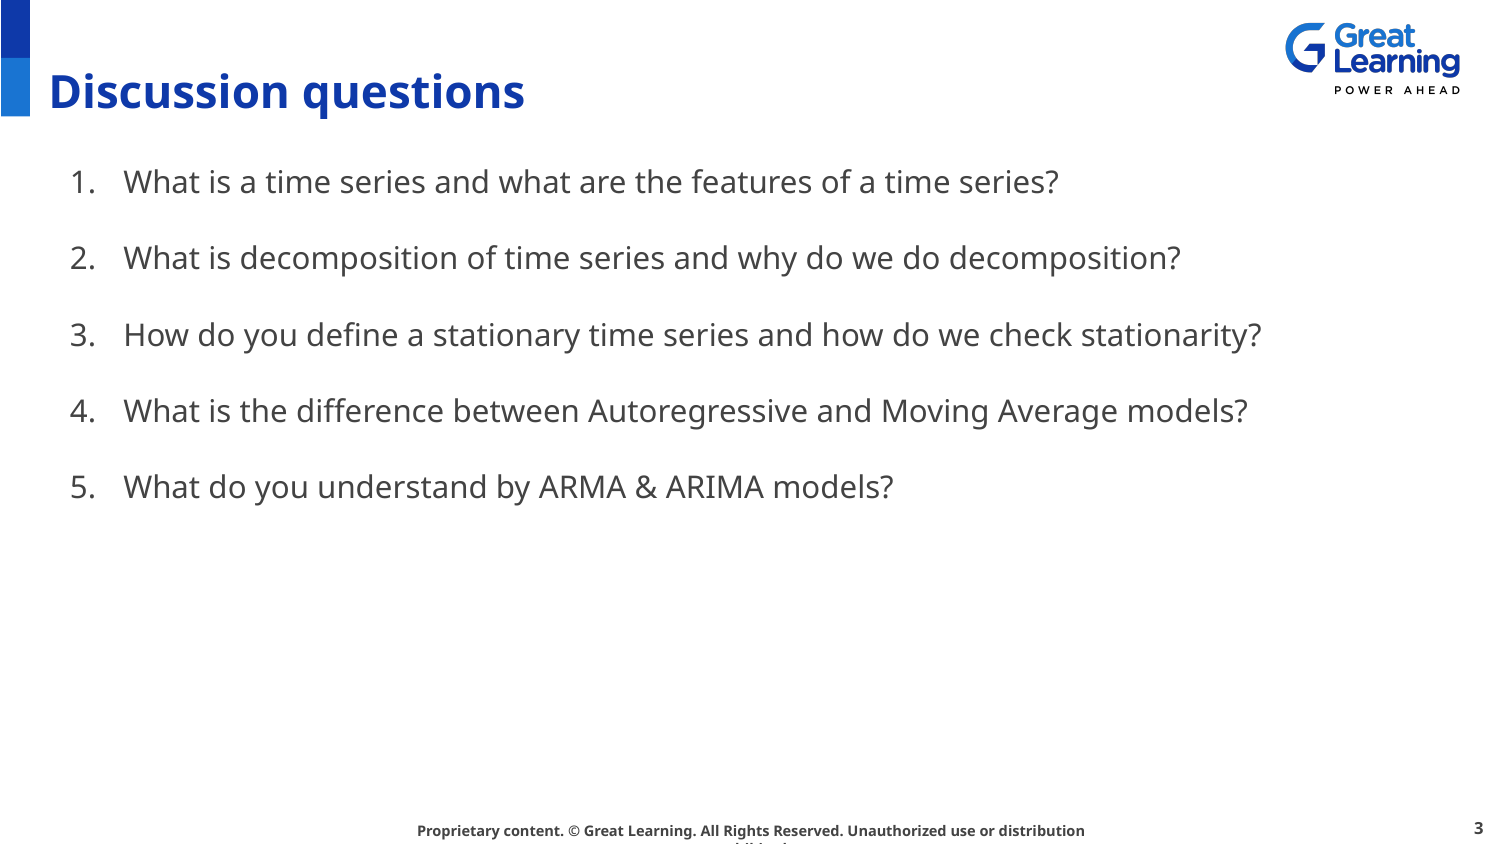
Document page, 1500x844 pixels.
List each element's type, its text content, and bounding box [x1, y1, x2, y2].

title Discussion questions [33, 47, 1431, 141]
list What is a time series and what are the features of a time series? What is decomposition of time series and why do we do decomposition? How do you define a stationary time series and how do we check stationarity? What is the difference between Autoregressive and Moving Average models? What do you understand by ARMA & ARIMA models? [33, 141, 1449, 604]
slide_number 3 [1448, 811, 1500, 844]
picture [1258, 11, 1487, 106]
